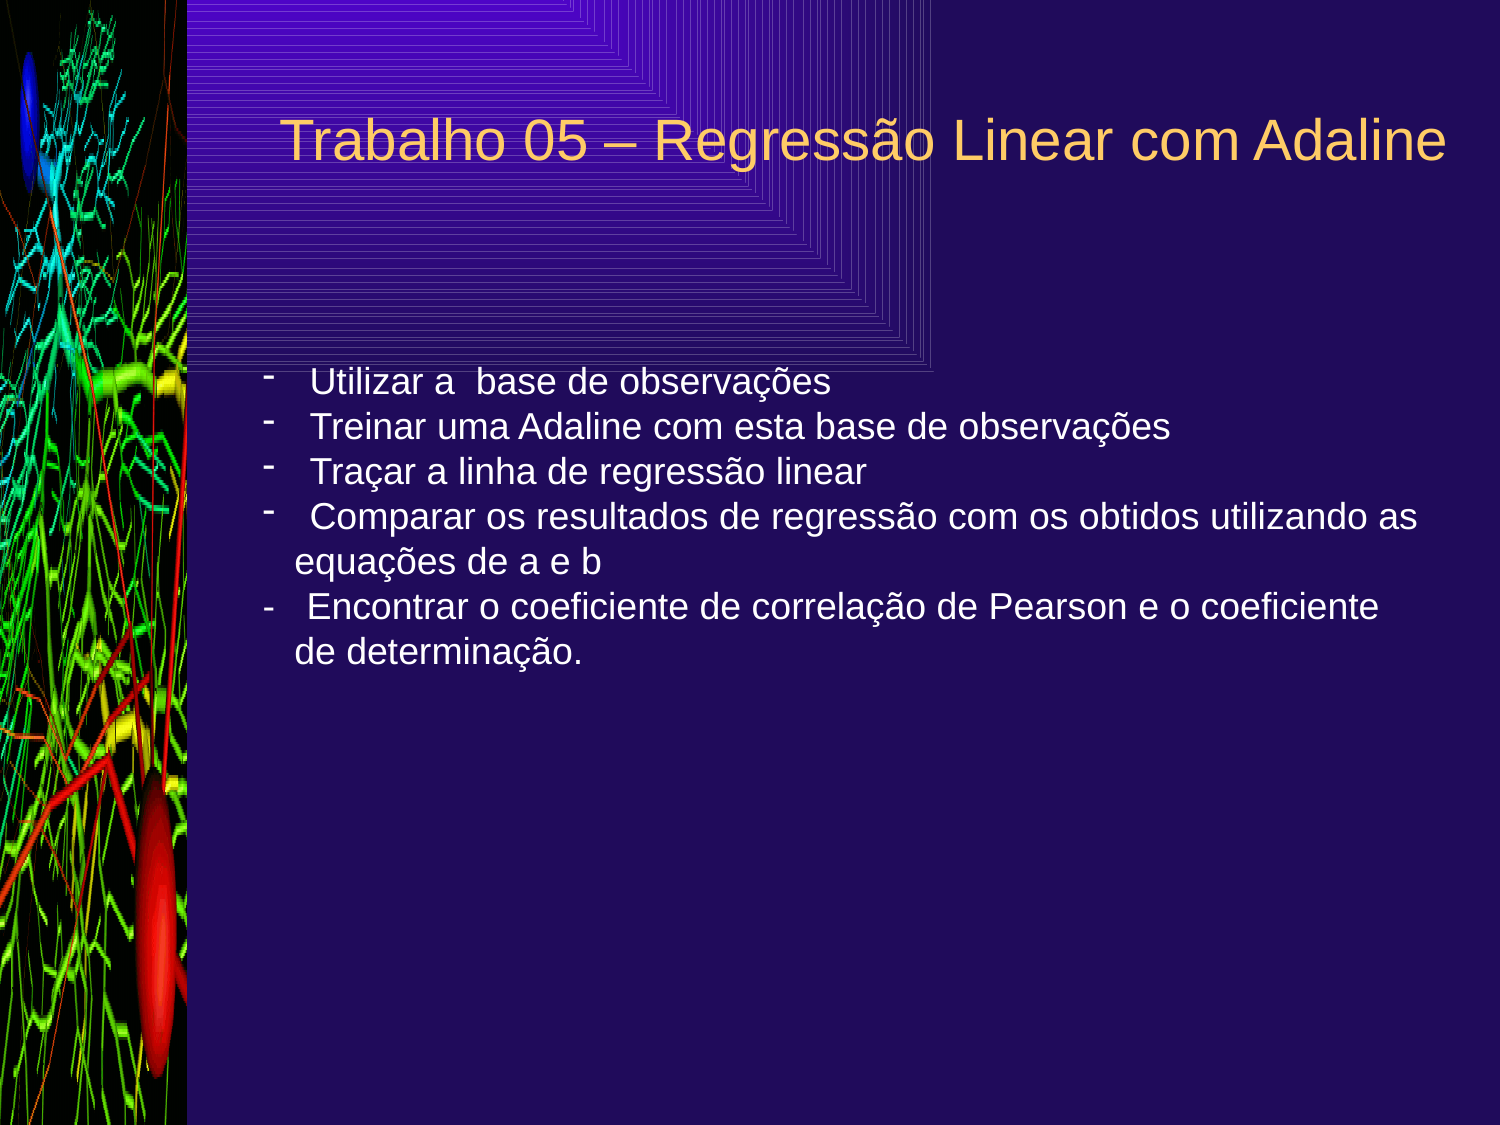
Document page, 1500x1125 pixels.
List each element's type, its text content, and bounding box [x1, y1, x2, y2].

text_box Trabalho 05 – Regressão Linear com Adaline [264, 94, 1465, 175]
picture [0, 0, 187, 1125]
text_box Utilizar a base de observações Treinar uma Adaline com esta base de observações Traçar a linha de regressão linear Comparar os resultados de regressão com os obtidos utilizando as equações de a e b - Encontrar o coeficiente de correlação de Pearson e o coeficiente de determinação. [248, 349, 1465, 799]
